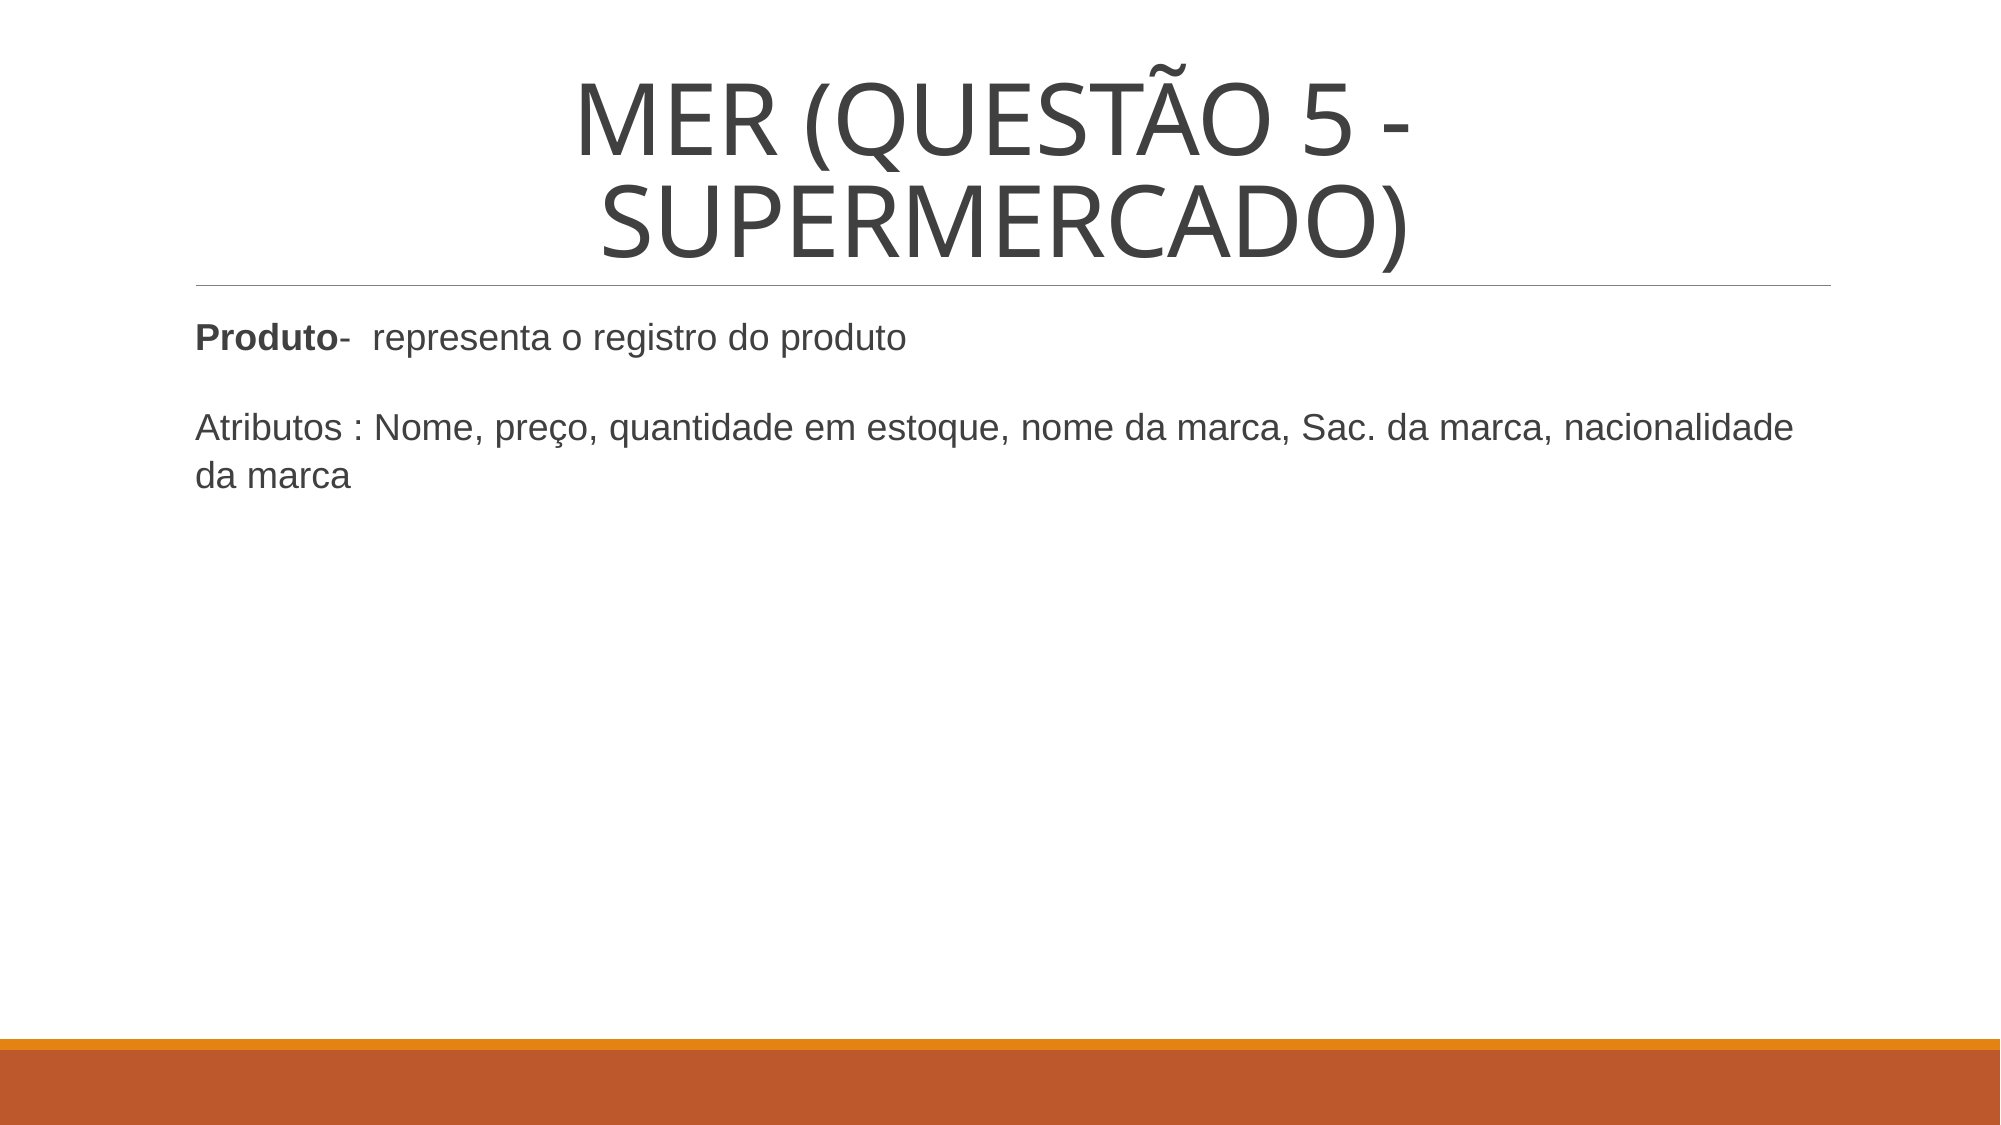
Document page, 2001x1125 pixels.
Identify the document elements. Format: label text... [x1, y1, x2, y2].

list Produto- representa o registro do produto Atributos : Nome, preço, quantidade em estoque, nome da marca, Sac. da marca, nacionalidade da marca [180, 302, 1830, 963]
title MER (QUESTÃO 5 - SUPERMERCADO) [180, 47, 1830, 285]
